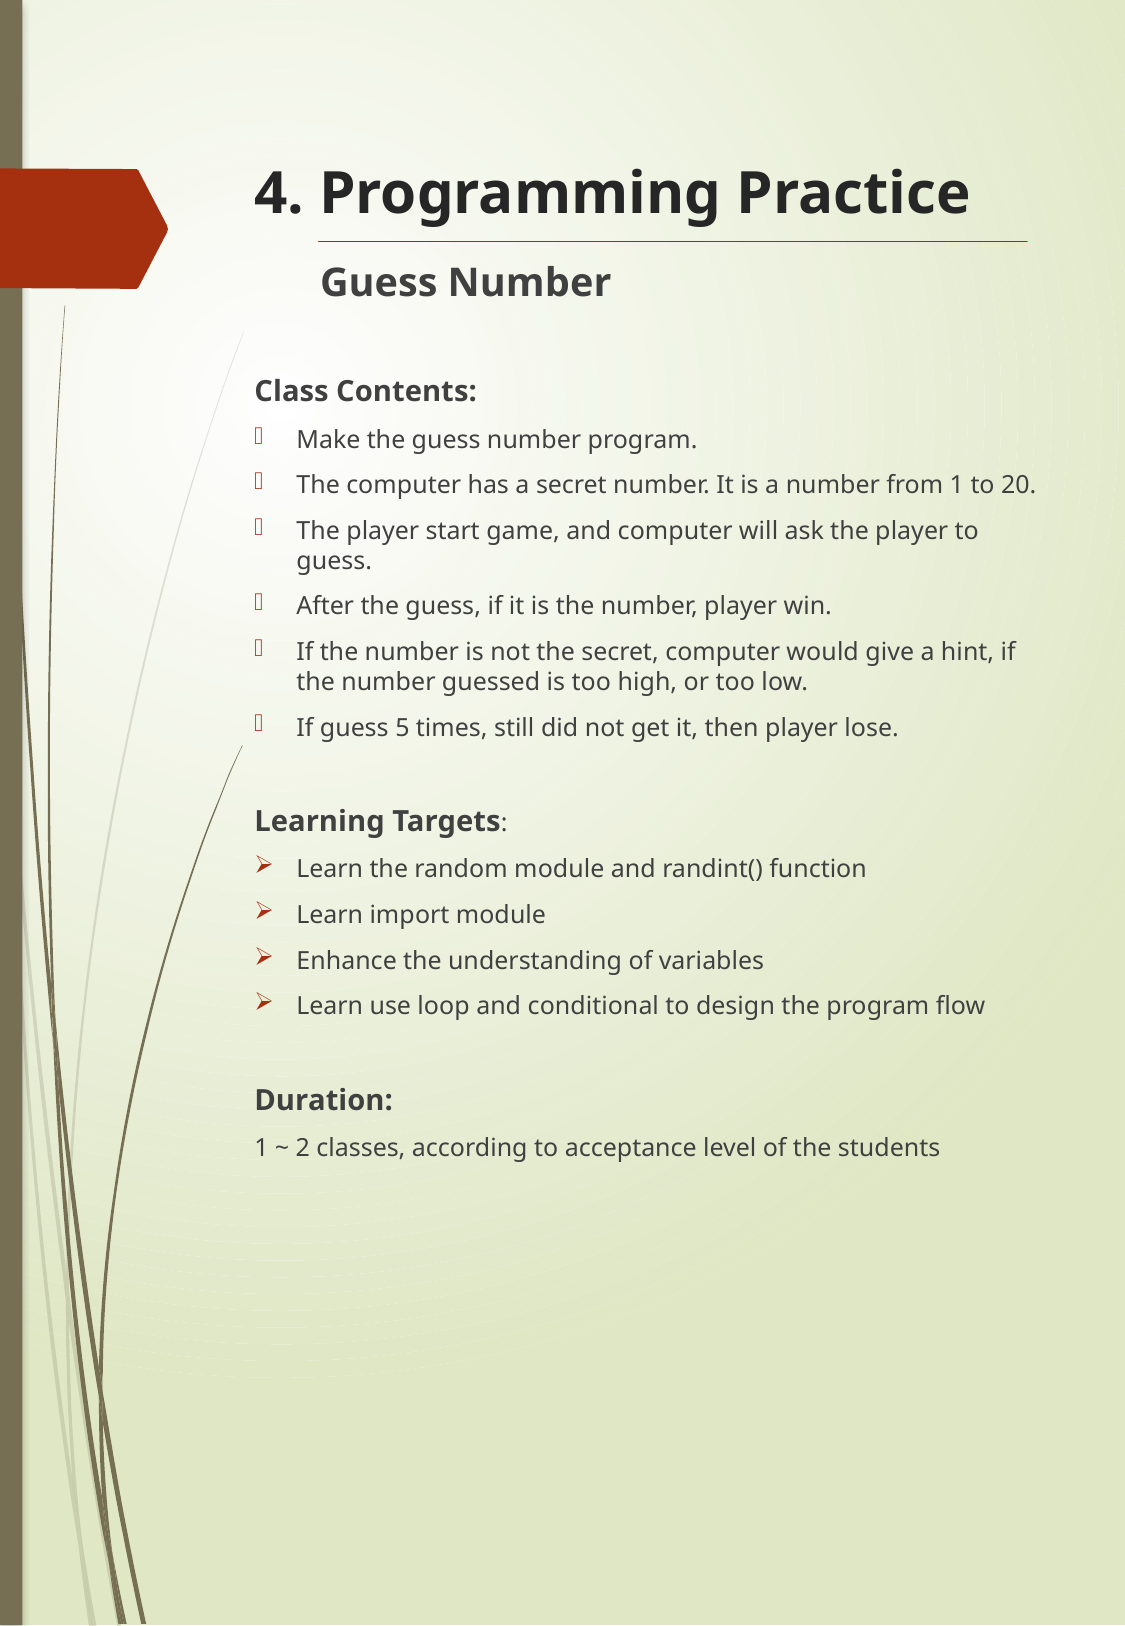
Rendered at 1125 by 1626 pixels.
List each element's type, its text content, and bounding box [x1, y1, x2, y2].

text_box Guess Number [305, 249, 677, 313]
title 4. Programming Practice [239, 147, 1050, 282]
list Class Contents: Make the guess number program. The computer has a secret number. It is a number from 1 to 20. The player start game, and computer will ask the player to guess. After the guess, if it is the number, player win. If the number is not the secret, computer would give a hint, if the number guessed is too high, or too low. If guess 5 times, still did not get it, then player lose. Learning Targets: Learn the random module and randint() function Learn import module Enhance the understanding of variables Learn use loop and conditional to design the program flow Duration: 1 ~ 2 classes, according to acceptance level of the students [239, 364, 1073, 1548]
